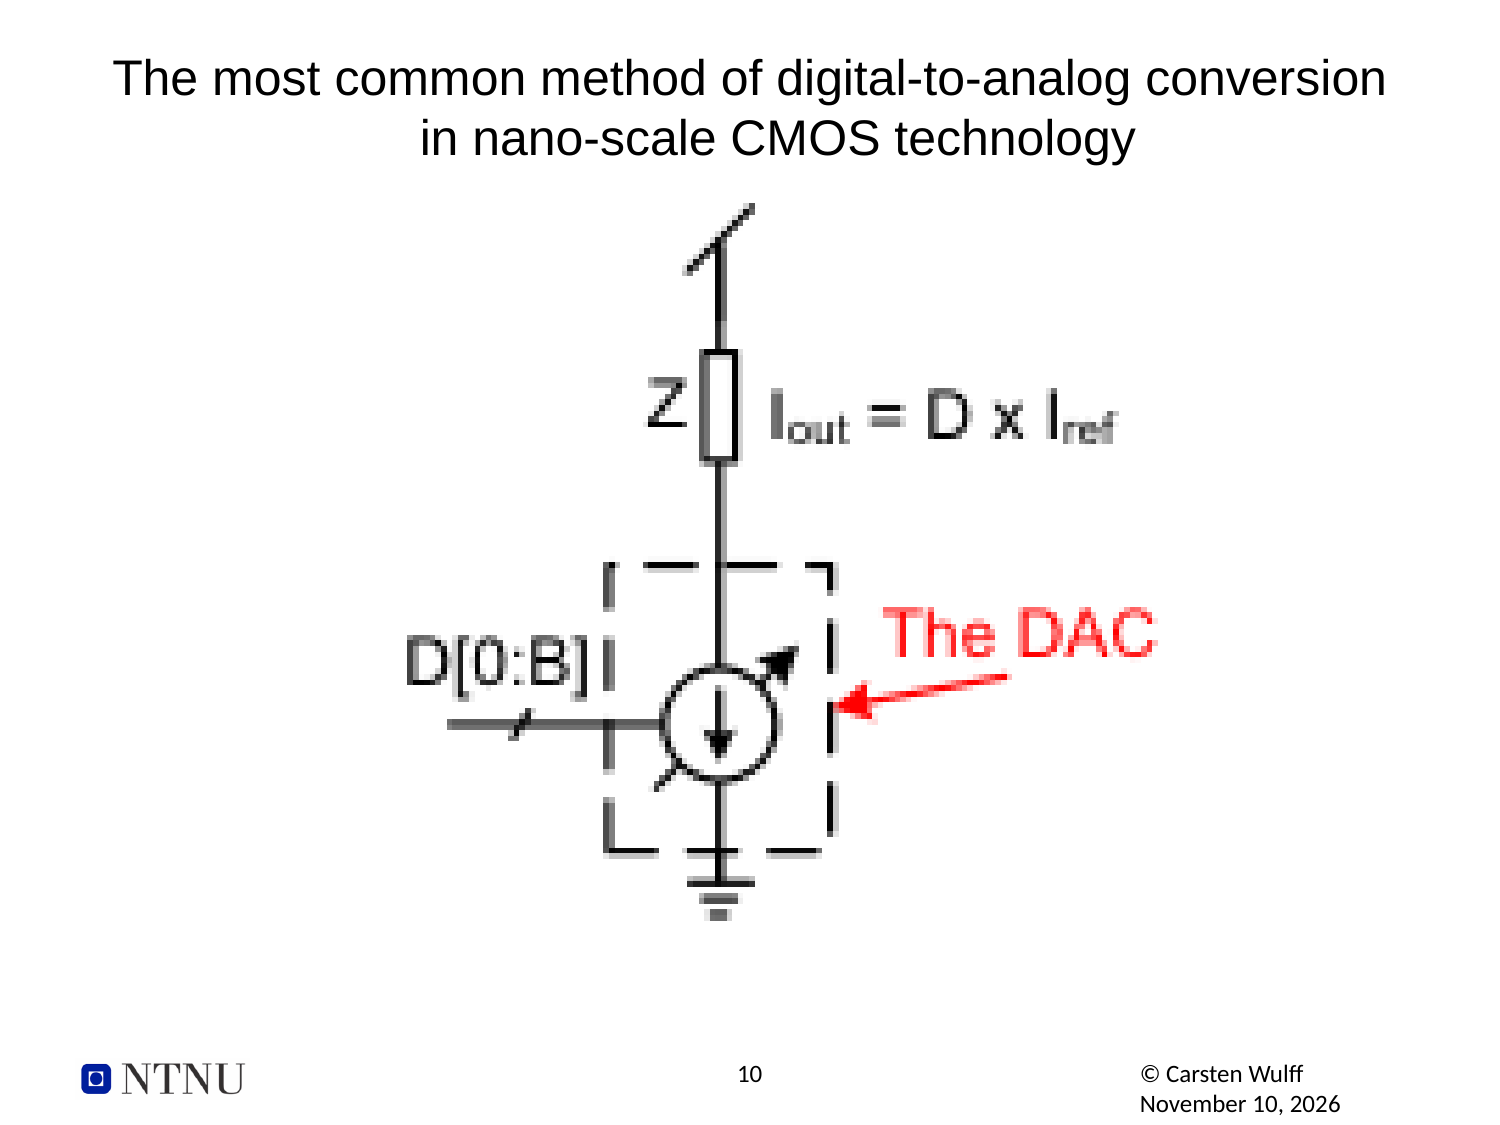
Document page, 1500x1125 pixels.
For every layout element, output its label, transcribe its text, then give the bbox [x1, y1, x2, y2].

picture [75, 1058, 250, 1100]
list The most common method of digital-to-analog conversion in nano-scale CMOS technology [75, 37, 1425, 1013]
picture [391, 187, 1176, 938]
